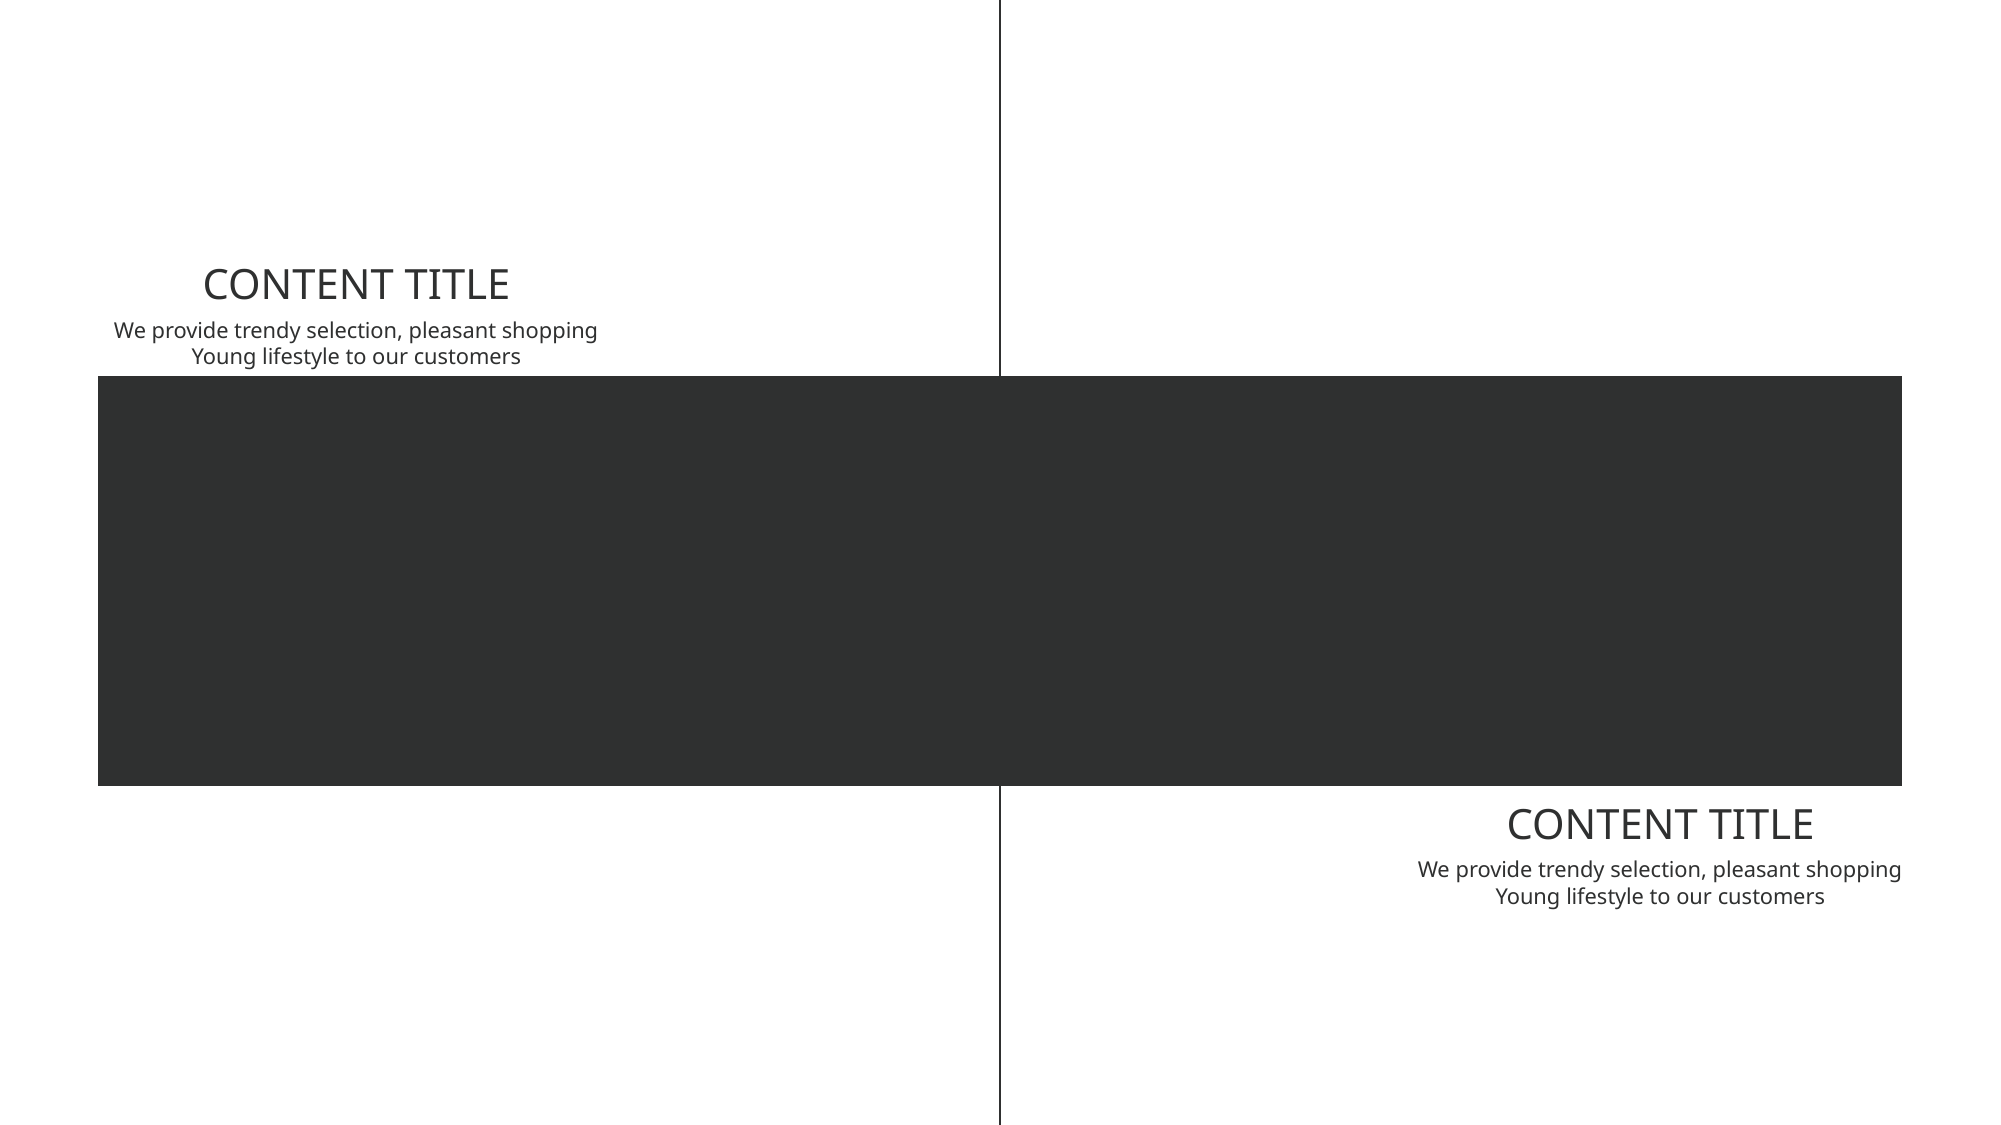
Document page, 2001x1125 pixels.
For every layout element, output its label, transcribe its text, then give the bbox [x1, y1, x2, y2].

text_box 1.OLVE [1001, 341, 1566, 772]
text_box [1403, 790, 1918, 917]
text_box [98, 376, 999, 786]
text_box 1.OLVE [434, 341, 999, 772]
text_box [1001, 376, 1902, 786]
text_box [99, 250, 615, 378]
